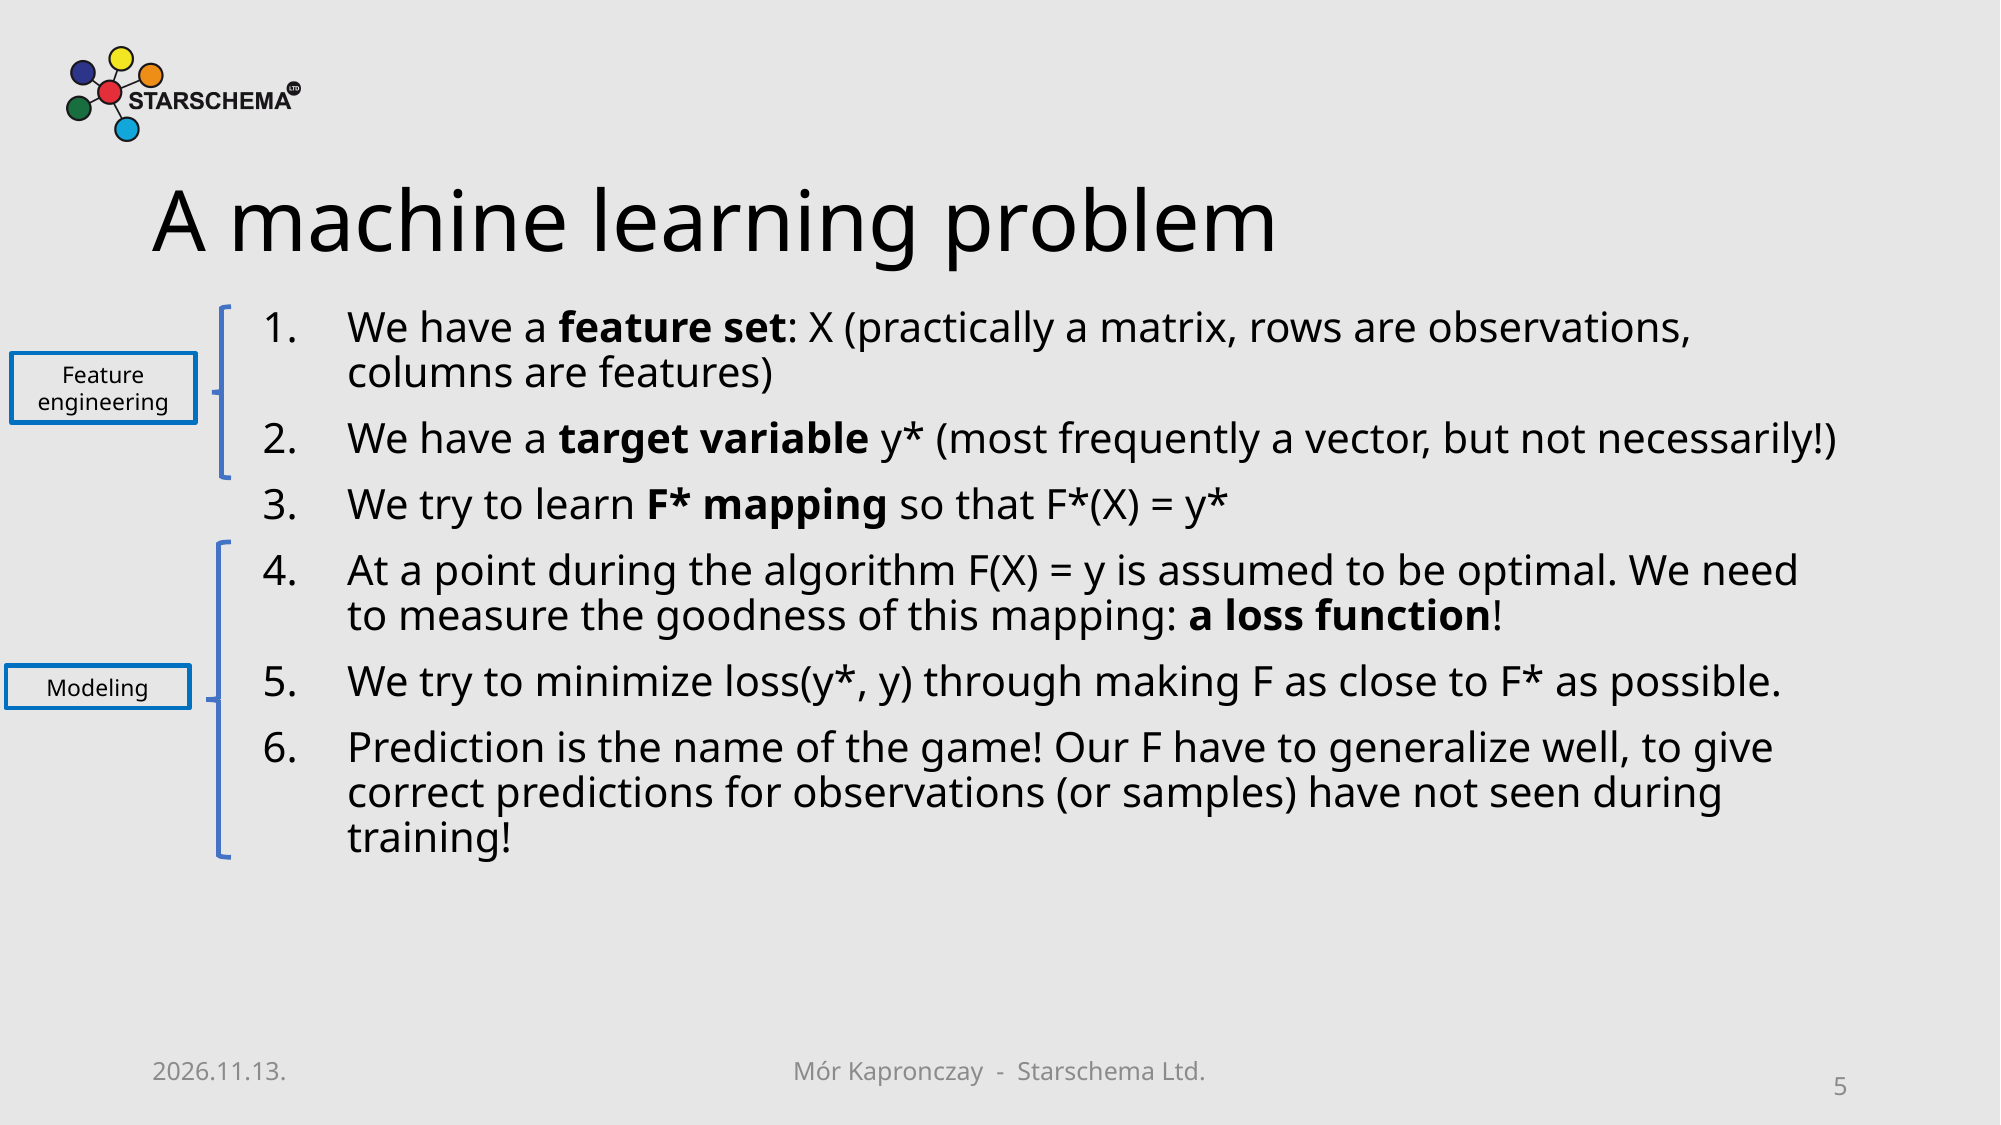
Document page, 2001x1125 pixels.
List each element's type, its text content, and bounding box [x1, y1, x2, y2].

text_box Feature engineering [11, 353, 196, 423]
slide_number 5 [1412, 1042, 1863, 1103]
text_box Modeling [5, 665, 190, 708]
list We have a feature set: X (practically a matrix, rows are observations, columns are features) We have a target variable y* (most frequently a vector, but not necessarily!) We try to learn F* mapping so that F*(X) = y* At a point during the algorithm F(X) = y is assumed to be optimal. We need to measure the goodness of this mapping: a loss function! We try to minimize loss(y*, y) through making F as close to F* as possible. Prediction is the name of the game! Our F have to generalize well, to give correct predictions for observations (or samples) have not seen during training! [247, 299, 1863, 1014]
picture [66, 46, 301, 142]
text_box [206, 541, 231, 858]
footer Mór Kapronczay - Starschema Ltd. [662, 1042, 1338, 1103]
text_box [211, 306, 232, 479]
slide_number 2019. 08. 15. [137, 1042, 588, 1103]
title A machine learning problem [137, 171, 1863, 278]
